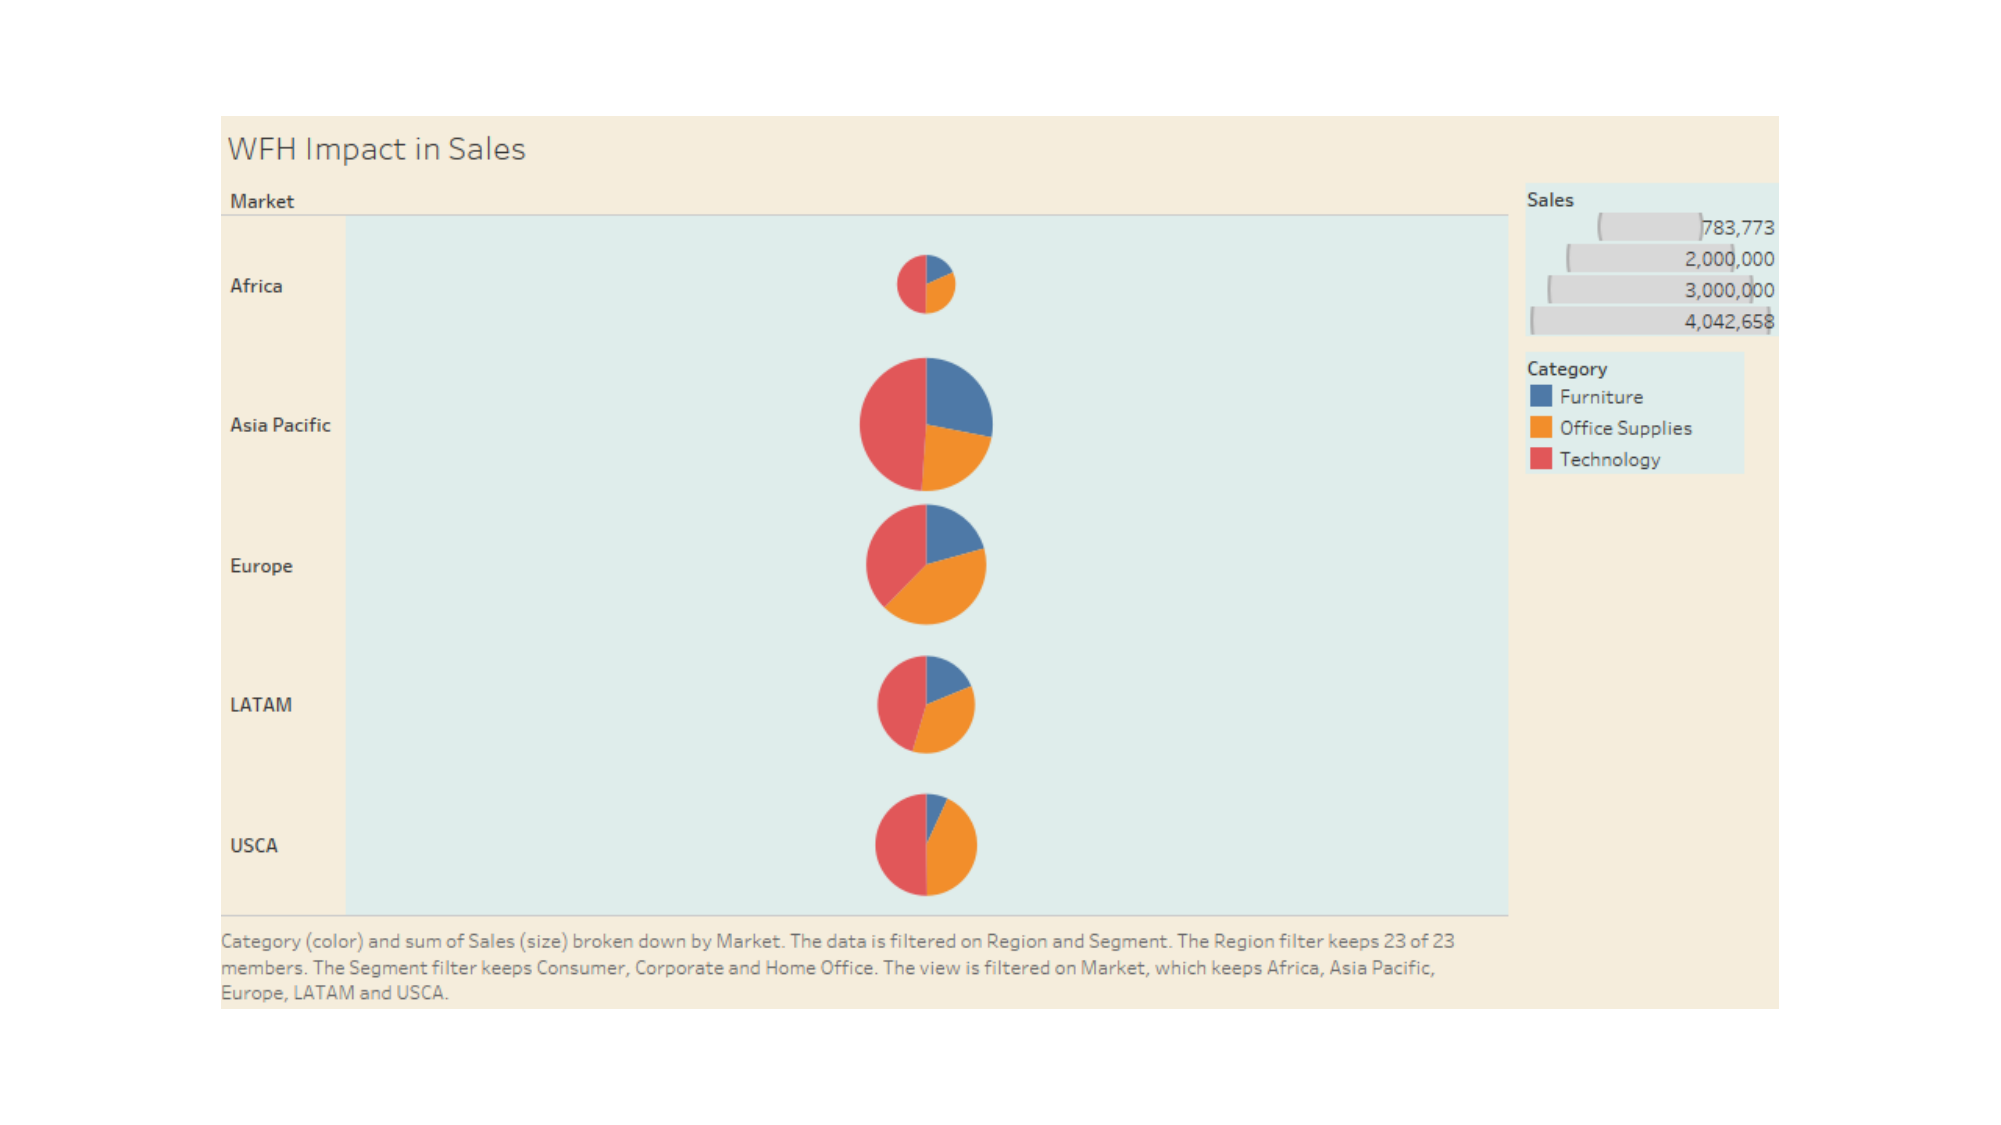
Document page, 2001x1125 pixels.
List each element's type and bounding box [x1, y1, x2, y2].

picture [221, 116, 1779, 1009]
